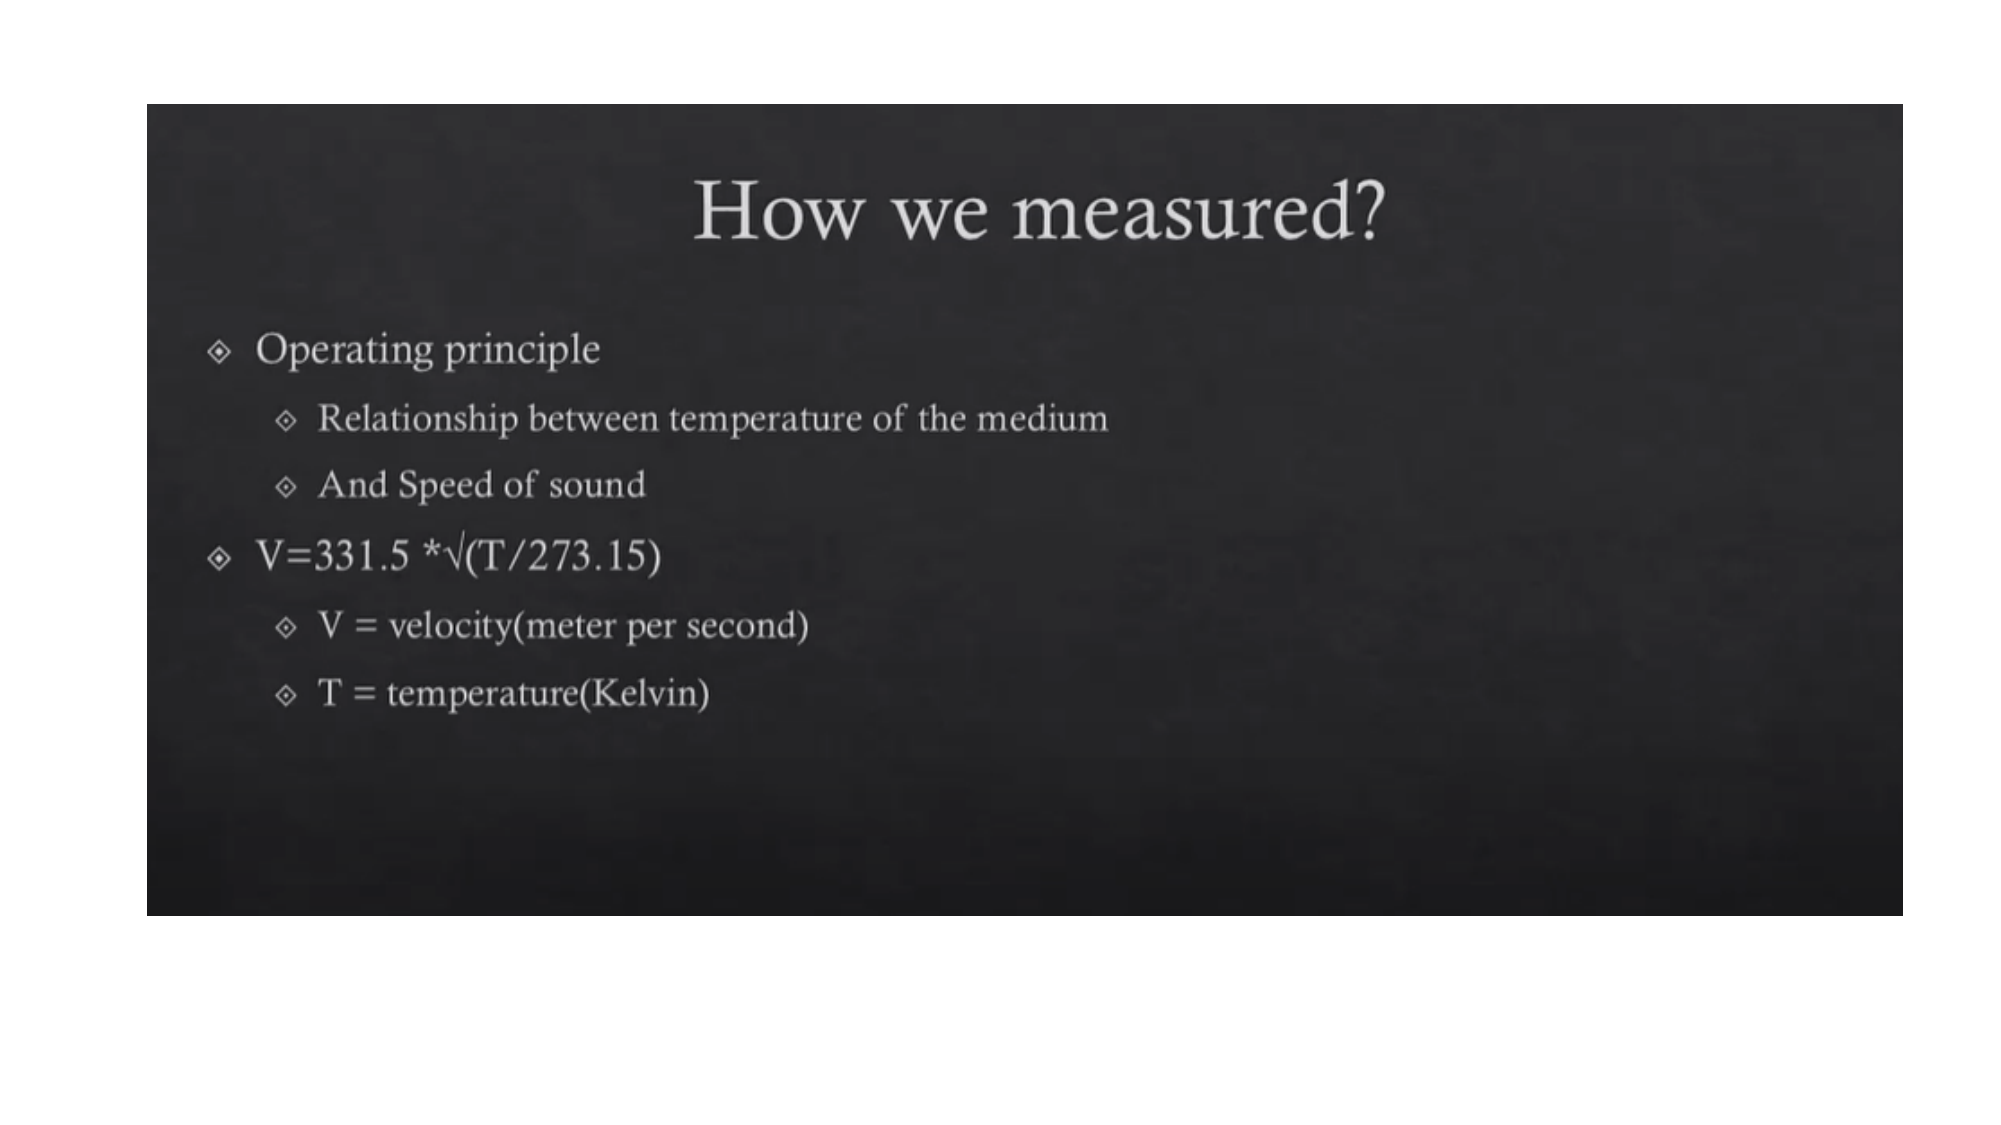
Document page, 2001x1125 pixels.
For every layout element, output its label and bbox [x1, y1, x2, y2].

picture [147, 104, 1903, 916]
